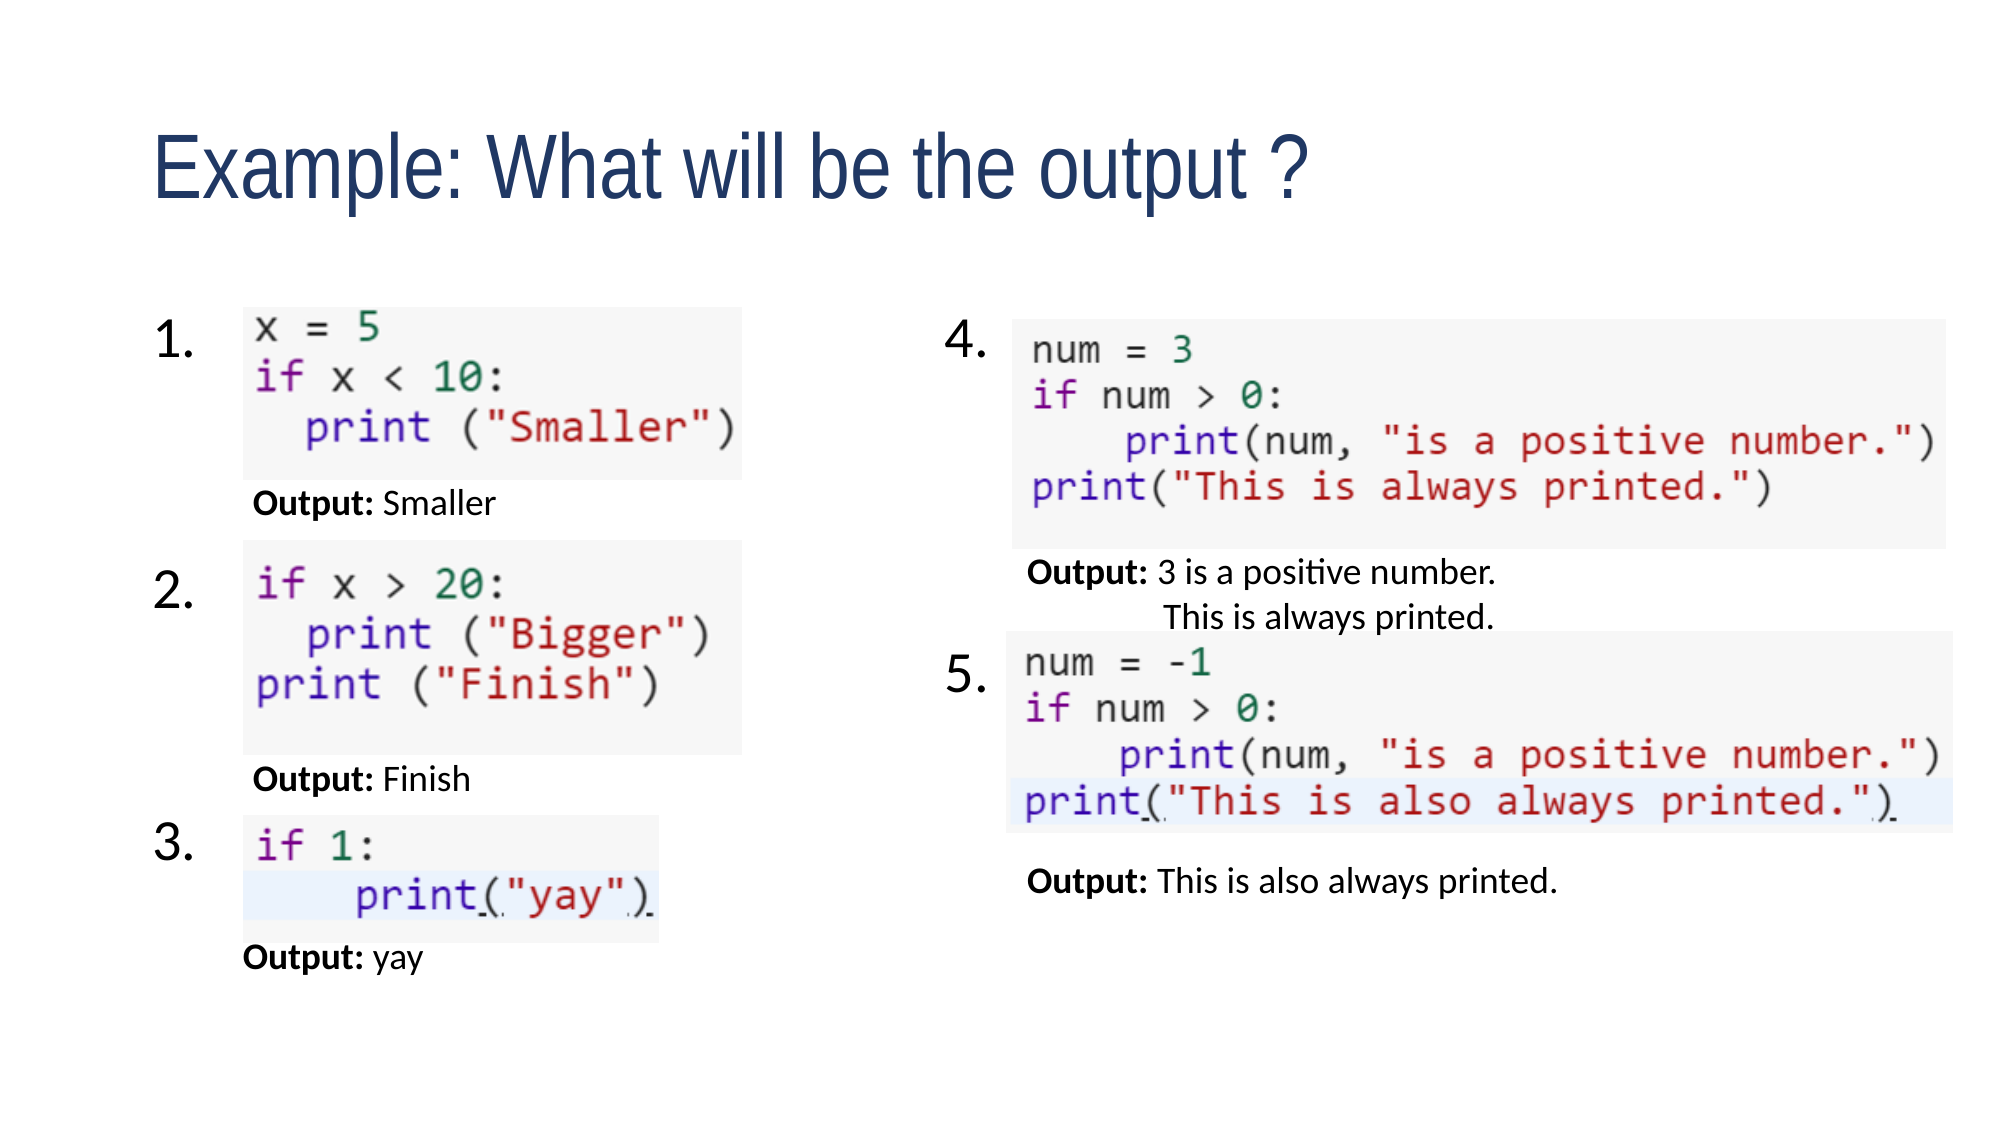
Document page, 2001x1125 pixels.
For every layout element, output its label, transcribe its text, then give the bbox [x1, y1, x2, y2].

text_box Output: This is also always printed. [1012, 848, 1690, 909]
picture [1012, 319, 1946, 549]
picture [243, 815, 659, 943]
text_box Output: Smaller [238, 471, 525, 531]
list 1. 2. 3. [137, 299, 929, 1014]
picture [243, 540, 742, 755]
text_box Output: 3 is a positive number. This is always printed. [1012, 549, 1690, 631]
picture [1006, 631, 1953, 833]
text_box Output: yay [228, 924, 516, 985]
text_box Output: Finish [238, 746, 525, 807]
list 4. 5. [929, 299, 1931, 1014]
picture [243, 307, 742, 480]
title Example: What will be the output ? [137, 59, 1863, 278]
